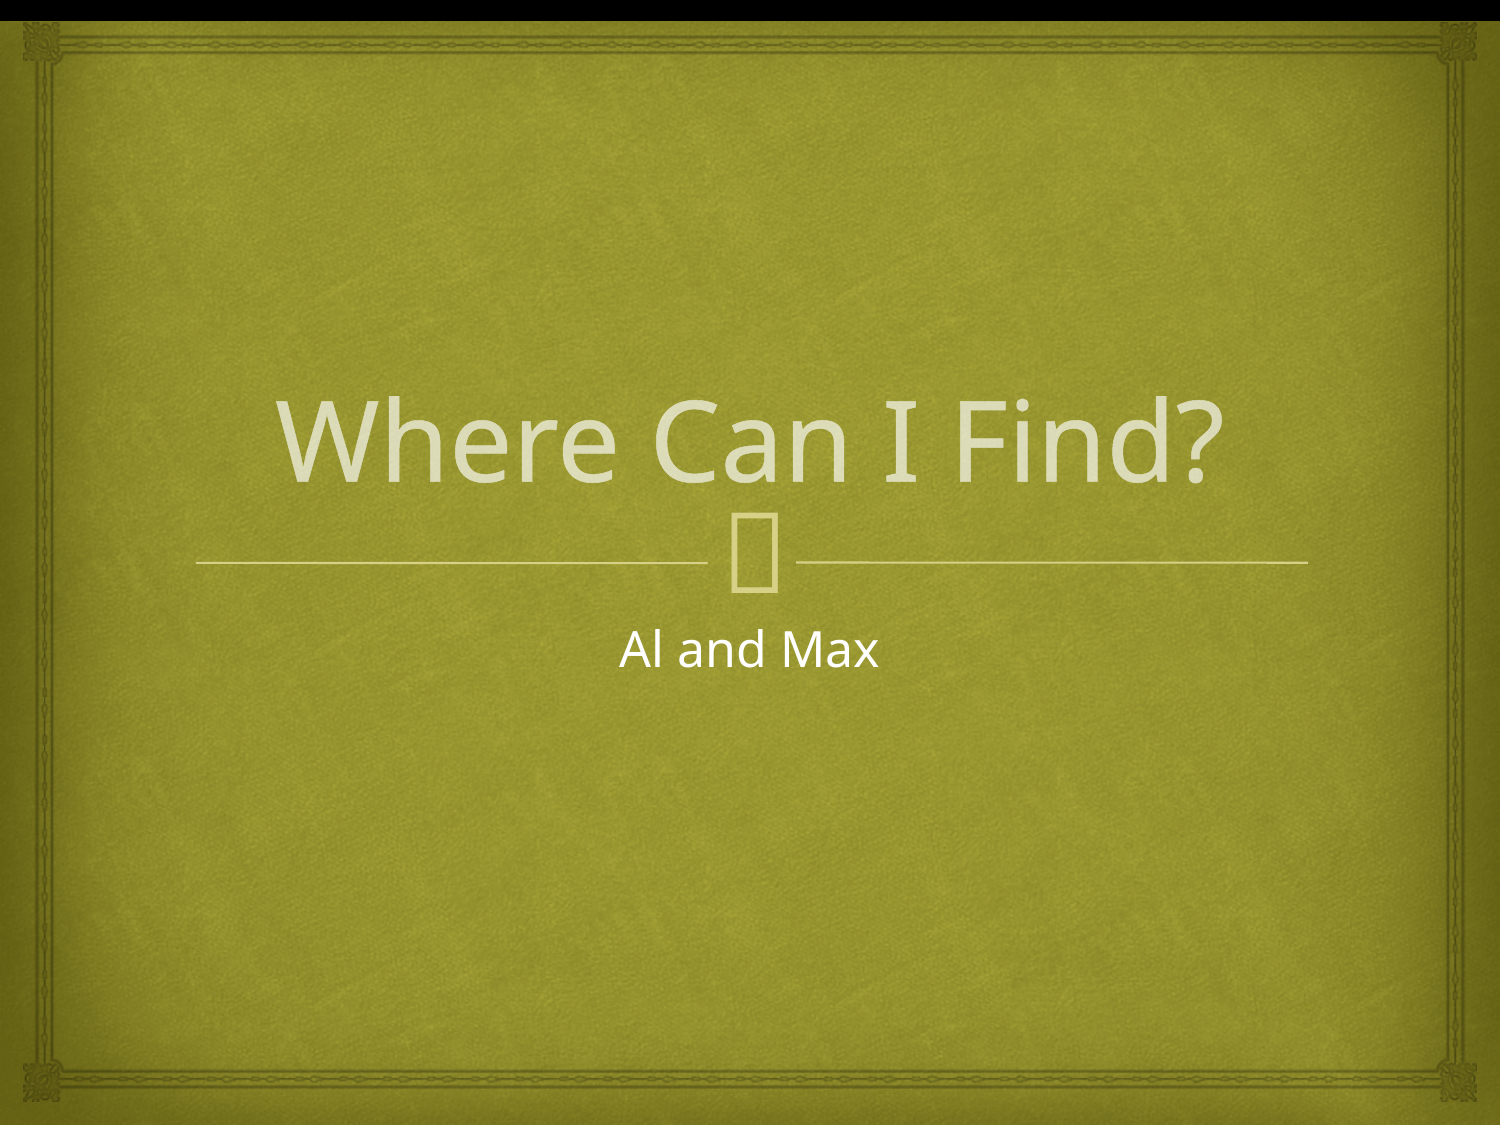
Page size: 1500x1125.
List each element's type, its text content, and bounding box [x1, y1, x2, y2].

title Where Can I Find? [194, 227, 1306, 512]
picture [0, 21, 1500, 1125]
subtitle Al and Max [225, 609, 1275, 898]
text_box [0, 0, 1500, 21]
